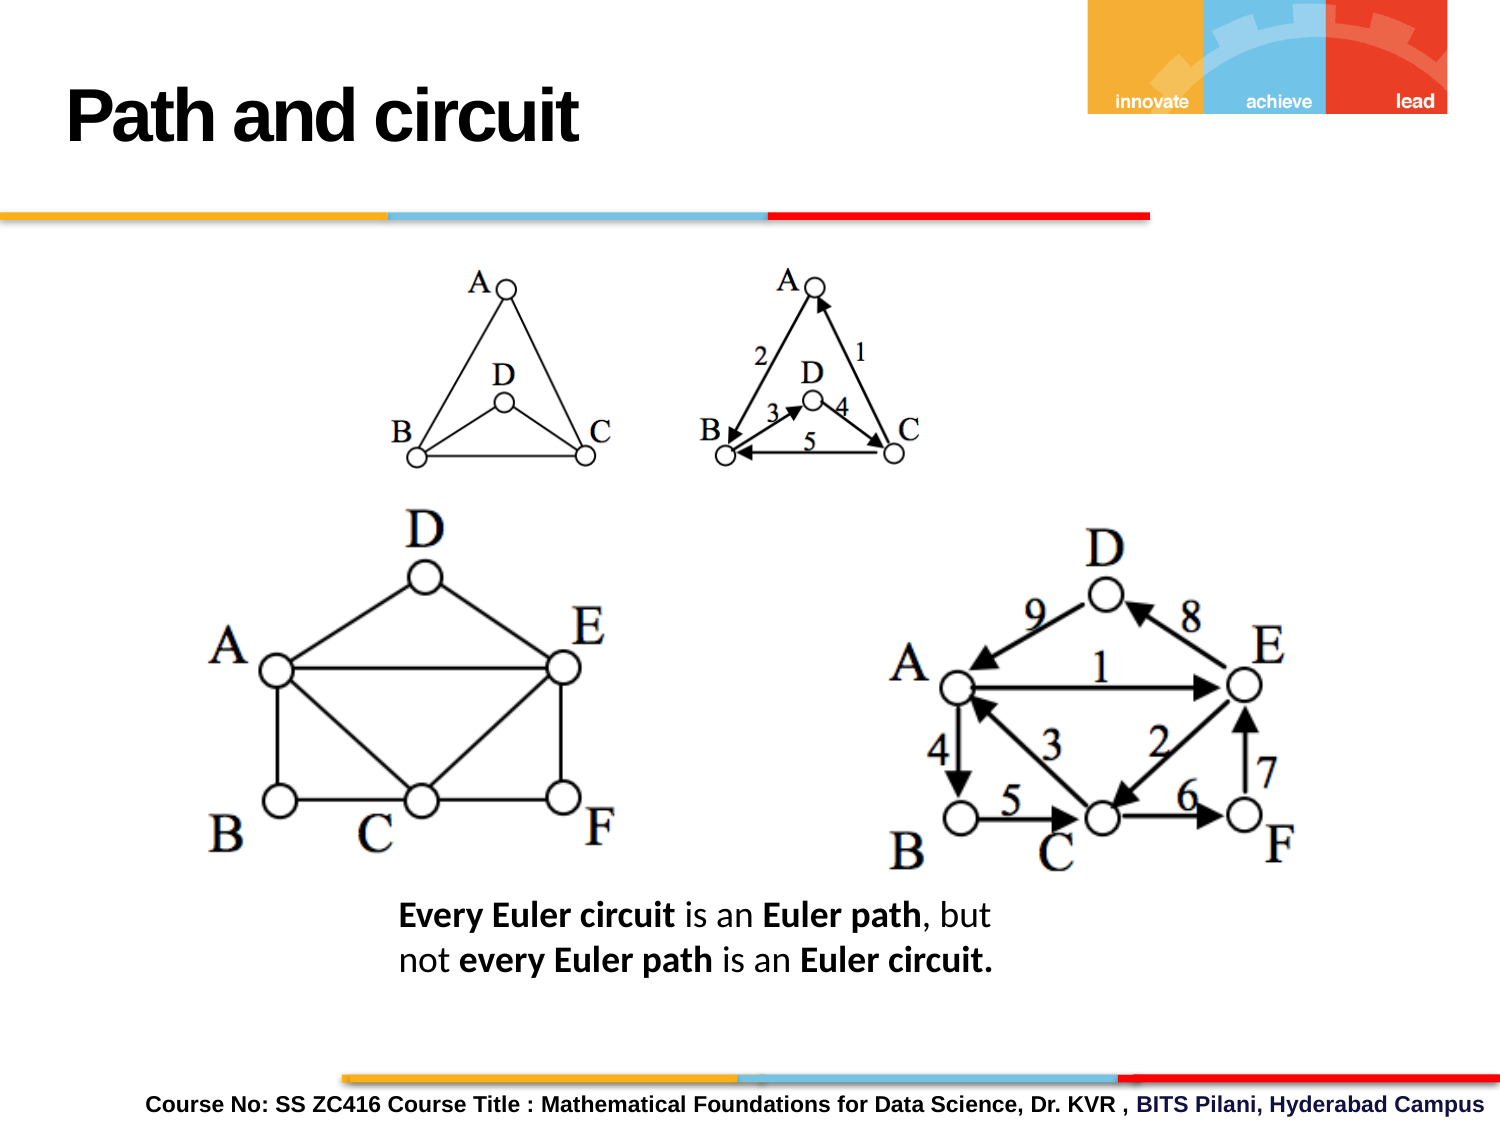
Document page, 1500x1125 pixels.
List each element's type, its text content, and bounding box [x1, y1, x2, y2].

picture [199, 499, 1313, 881]
picture [1087, 0, 1448, 114]
text_box Every Euler circuit is an Euler path, but not every Euler path is an Euler circuit. [383, 890, 1134, 988]
list Path and circuit [50, 24, 1088, 213]
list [387, 262, 926, 477]
